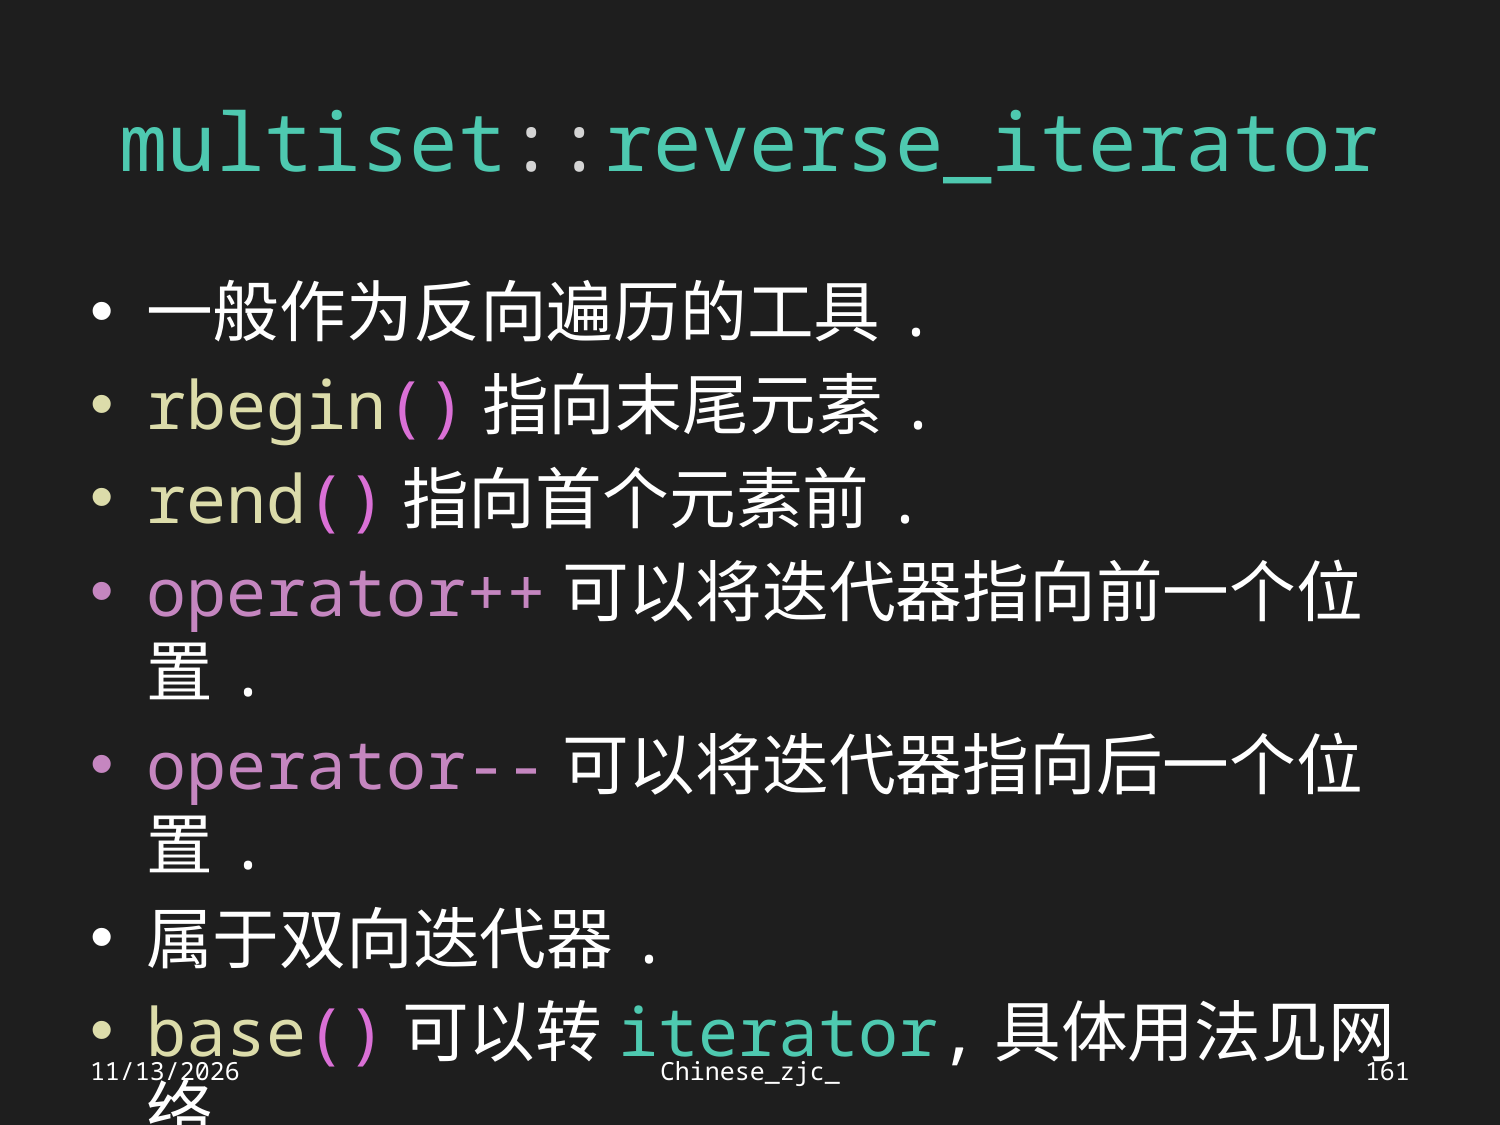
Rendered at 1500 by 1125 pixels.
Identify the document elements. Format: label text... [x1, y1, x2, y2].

slide_number 161 [1074, 1042, 1425, 1103]
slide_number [75, 1042, 425, 1103]
list 一般作为反向遍历的工具. rbegin()指向末尾元素. rend()指向首个元素前. operator++可以将迭代器指向前一个位置. operator--可以将迭代器指向后一个位置. 属于双向迭代器. base()可以转iterator,具体用法见网络. [75, 262, 1425, 1005]
footer Chinese_zjc_ [512, 1042, 988, 1103]
title multiset::reverse_iterator [75, 45, 1425, 233]
